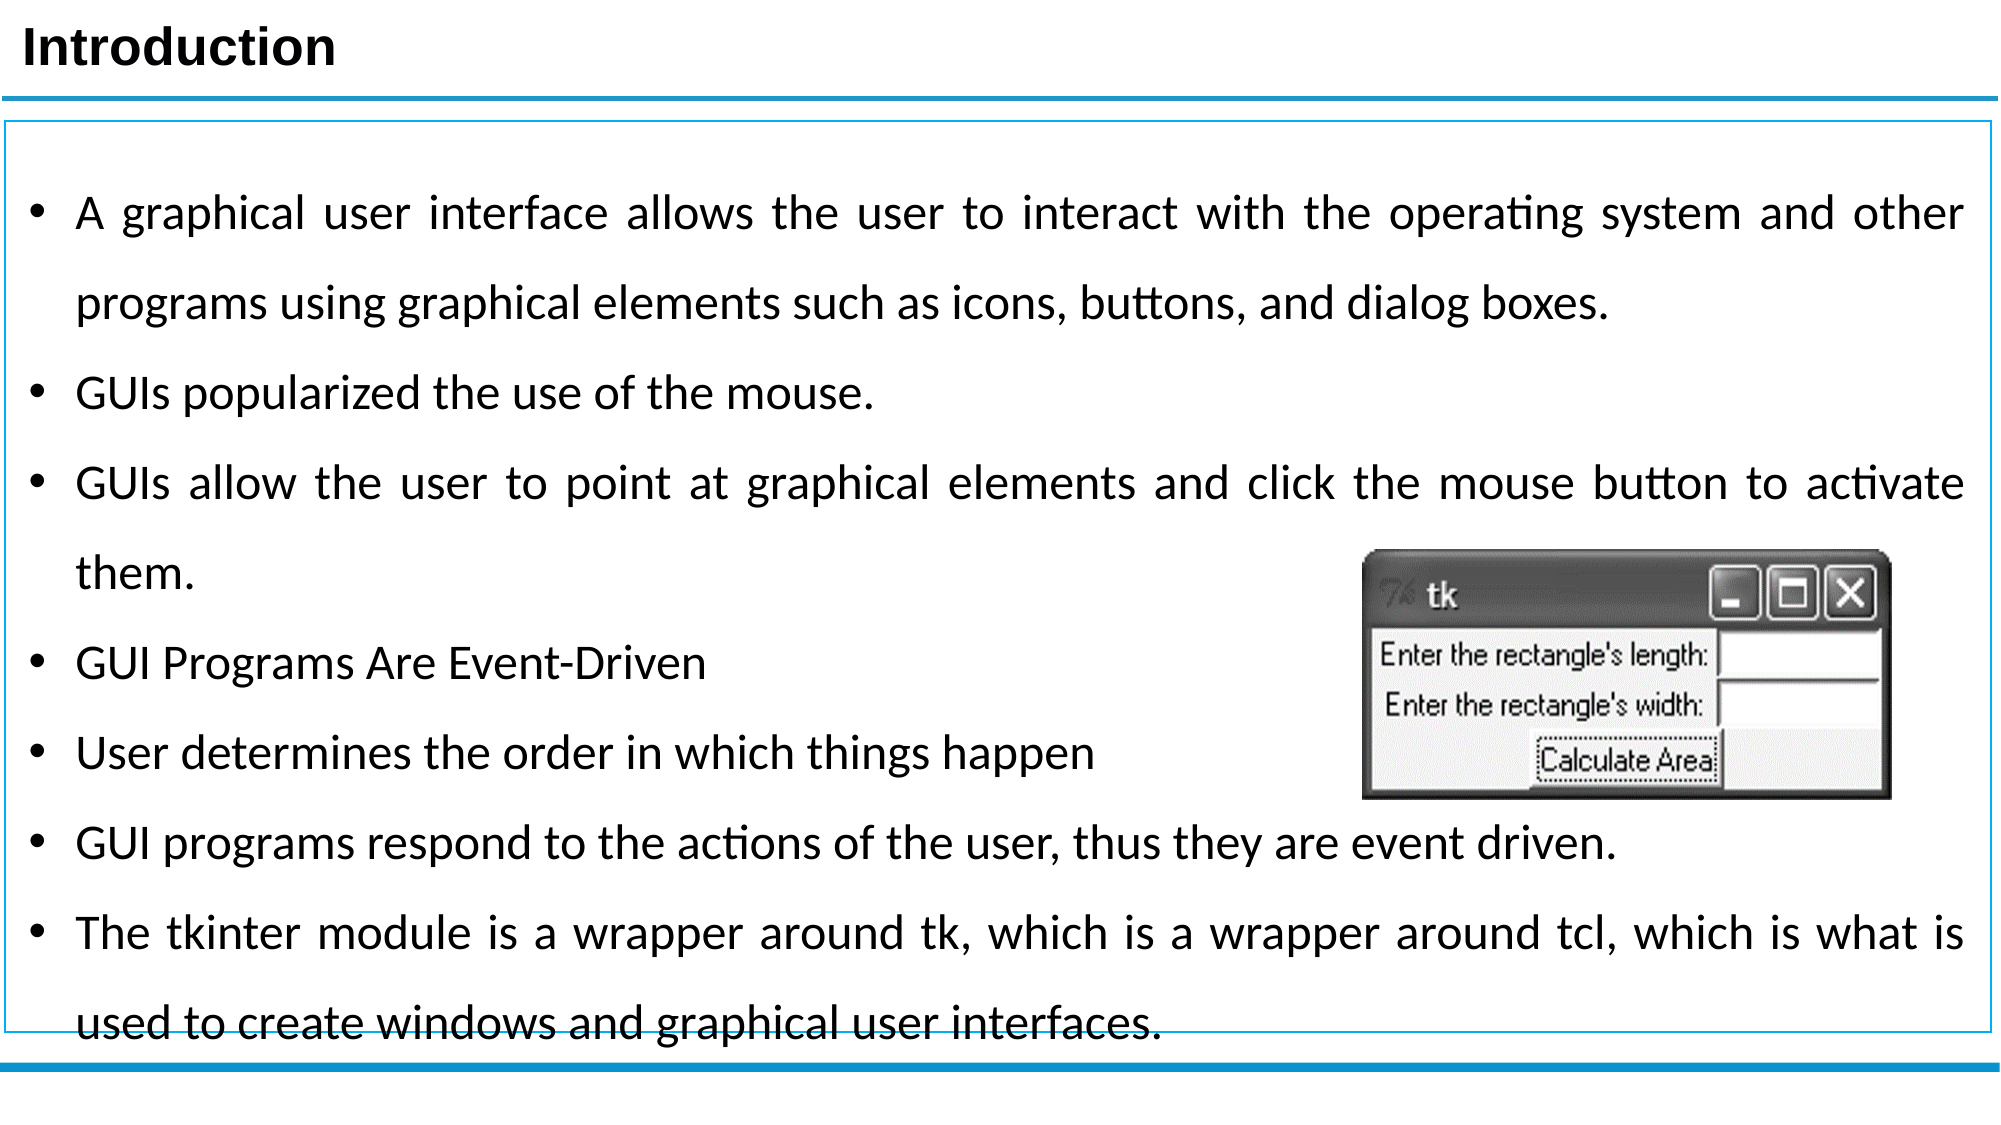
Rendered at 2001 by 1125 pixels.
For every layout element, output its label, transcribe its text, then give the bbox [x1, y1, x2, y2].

text_box [0, 1062, 2000, 1072]
text_box Introduction [20, 11, 791, 76]
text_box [5, 121, 1991, 1059]
picture [1362, 549, 1892, 800]
